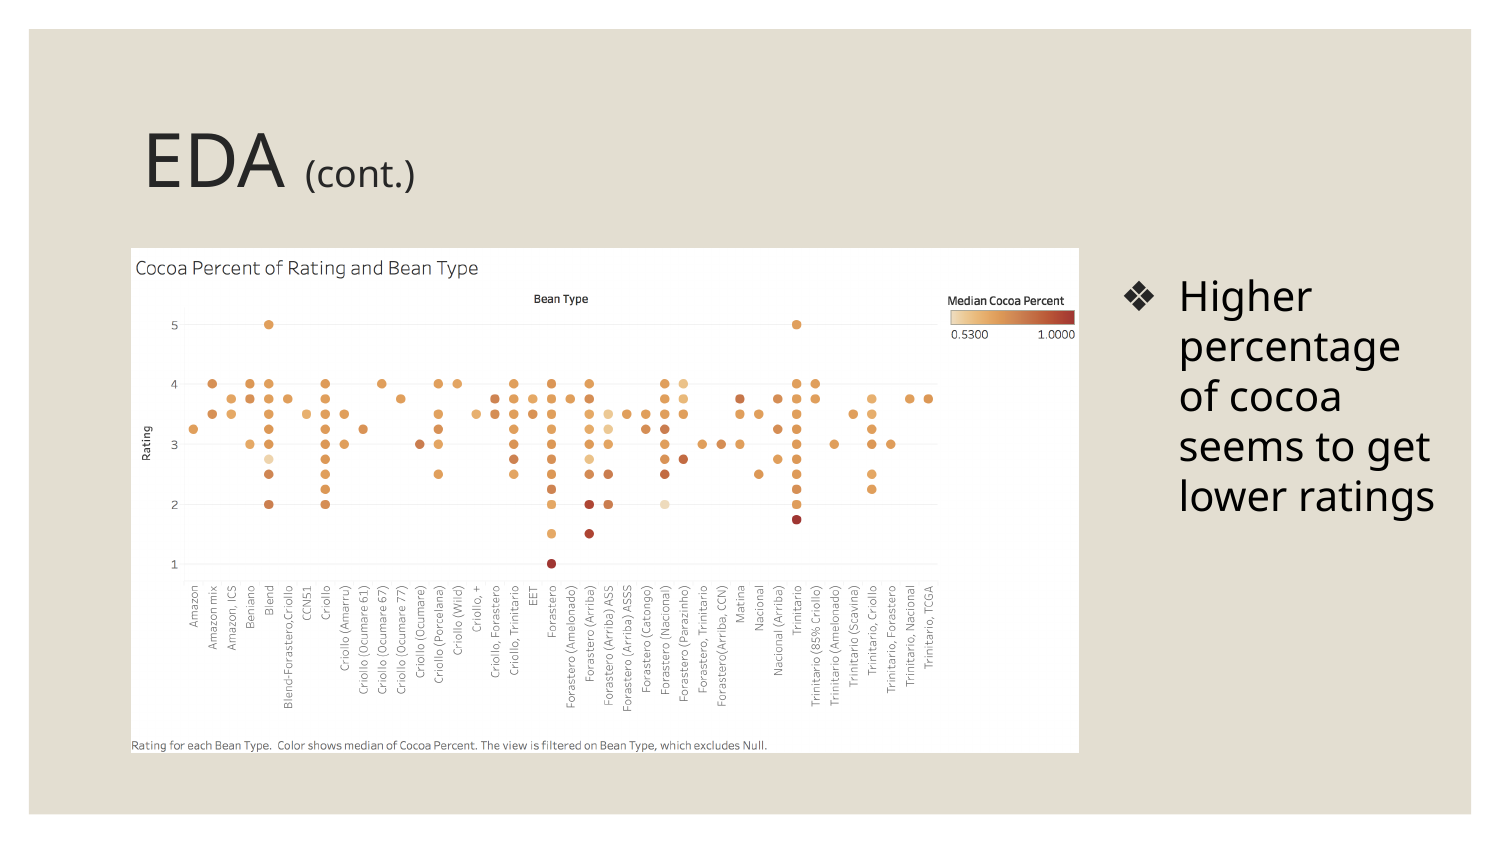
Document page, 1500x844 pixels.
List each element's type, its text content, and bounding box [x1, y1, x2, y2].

list Higher percentage of cocoa seems to get lower ratings [1092, 258, 1450, 743]
title EDA (cont.) [131, 79, 1369, 248]
picture [130, 248, 1079, 754]
